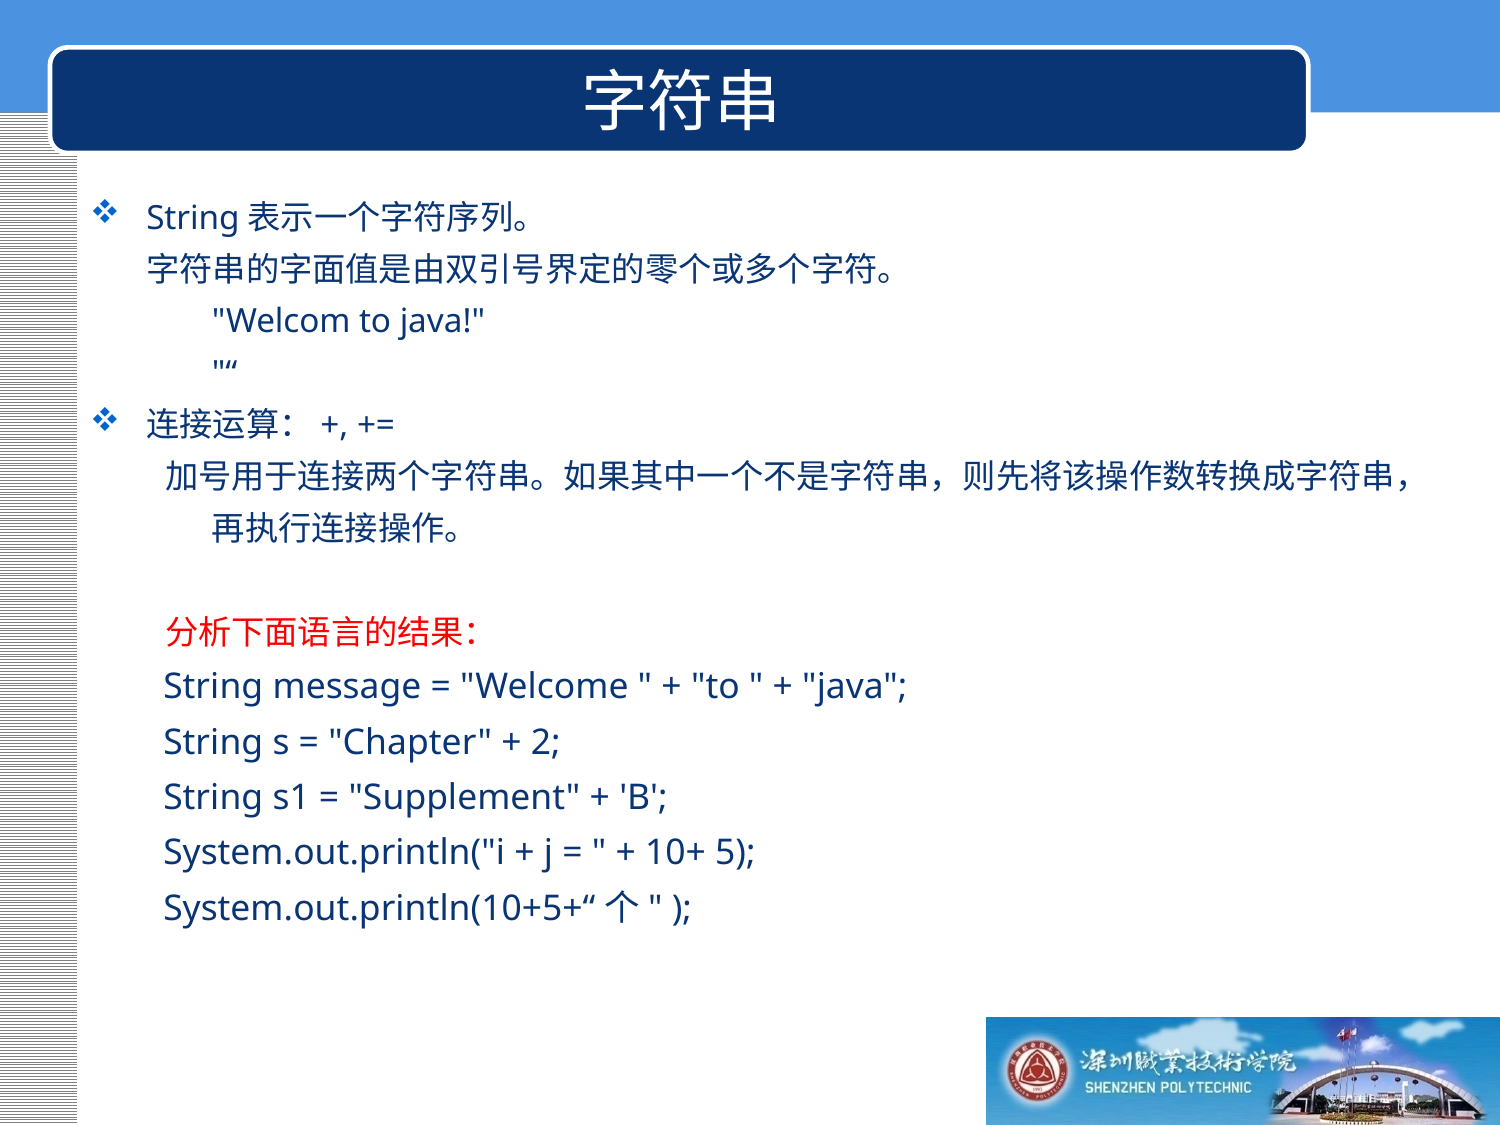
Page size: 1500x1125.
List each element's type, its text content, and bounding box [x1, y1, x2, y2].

picture [986, 1017, 1500, 1125]
title 字符串 [75, 52, 1288, 145]
list String表示一个字符序列。 字符串的字面值是由双引号界定的零个或多个字符。 "Welcom to java!" "“ 连接运算：+, += 加号用于连接两个字符串。如果其中一个不是字符串，则先将该操作数转换成字符串，再执行连接操作。 分析下面语言的结果： String message = "Welcome " + "to " + "java"; String s = "Chapter" + 2; String s1 = "Supplement" + 'B'; System.out.println("i + j = " + 10+ 5); System.out.println(10+5+“个" ); [75, 176, 1425, 1038]
